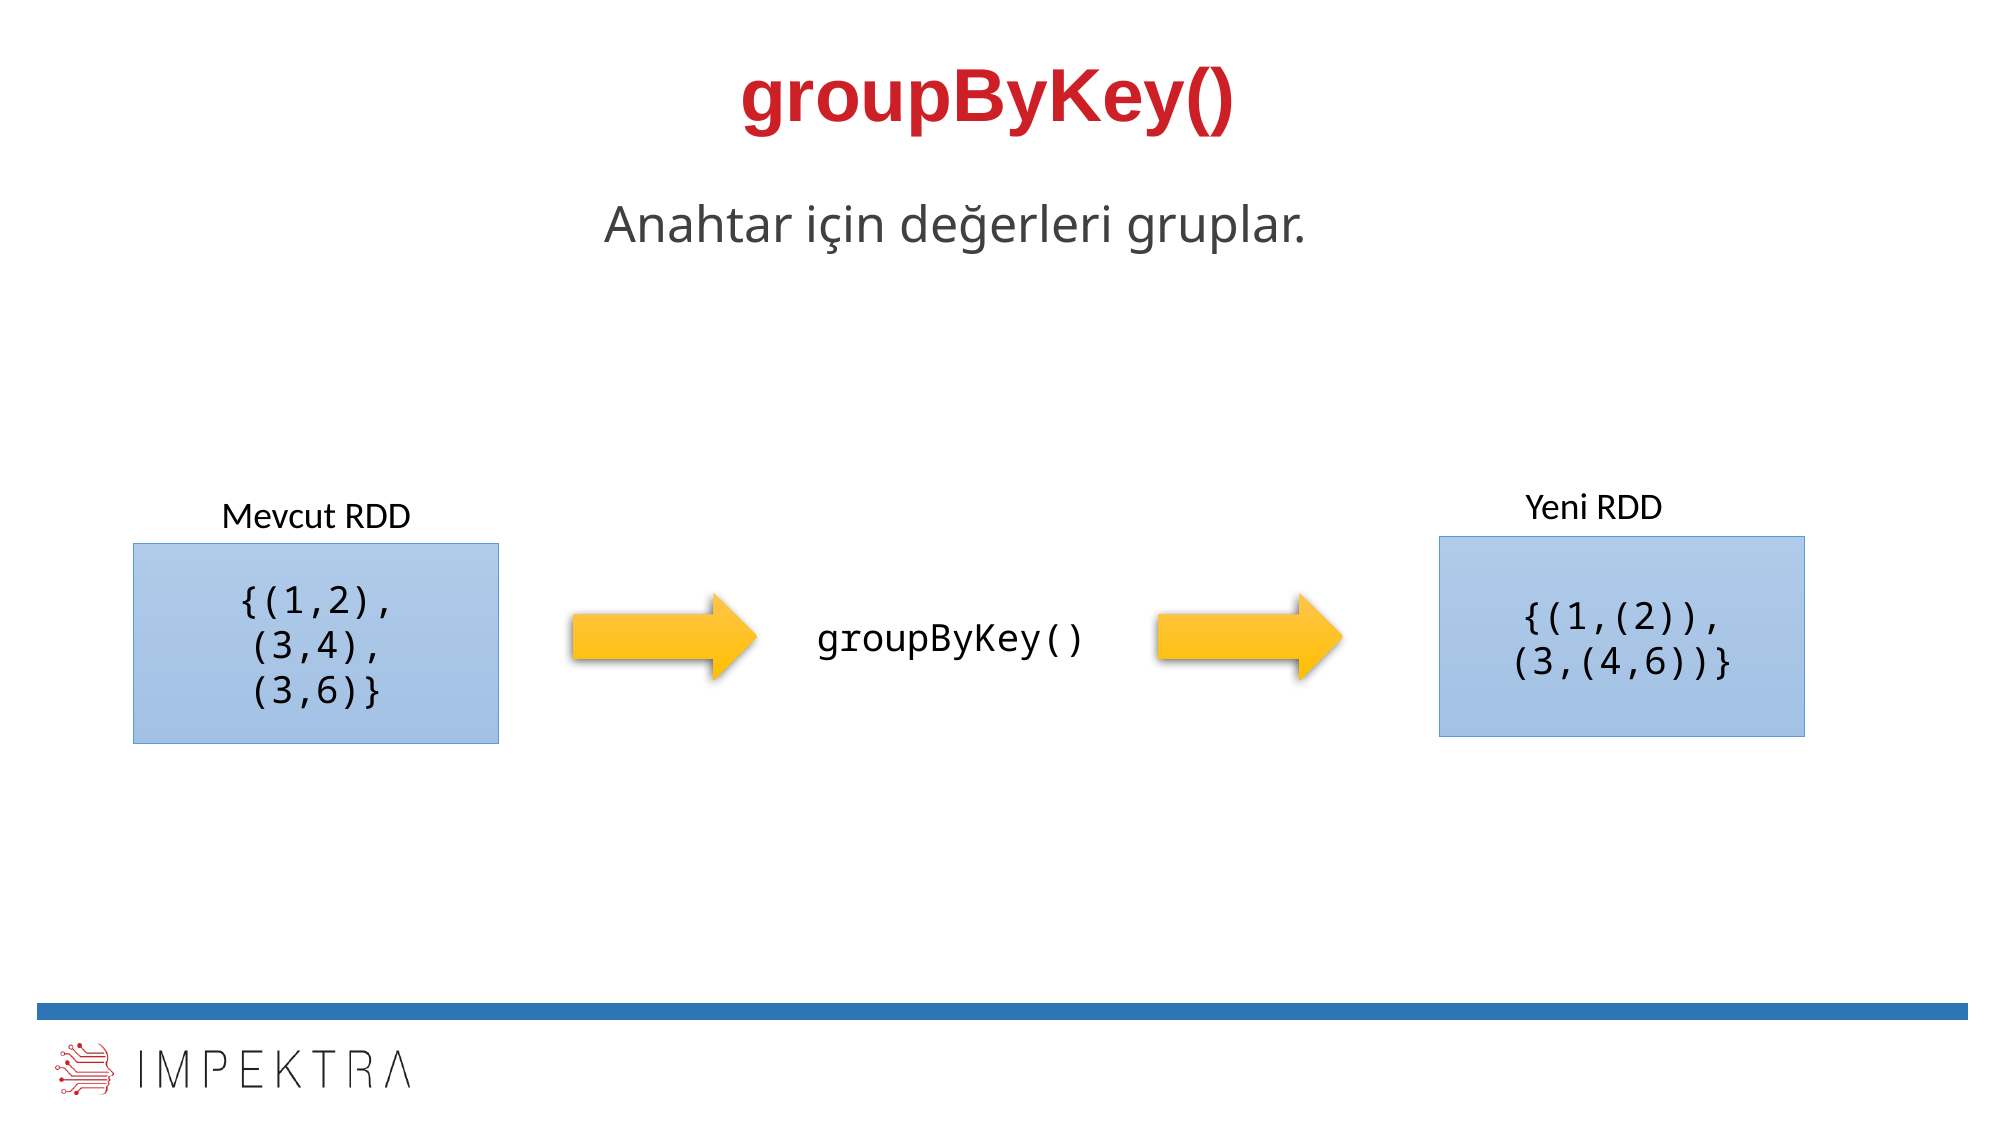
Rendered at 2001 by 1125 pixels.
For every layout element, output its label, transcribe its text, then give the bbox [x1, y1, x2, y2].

title groupByKey() [238, 34, 1739, 146]
text_box [1158, 593, 1343, 681]
text_box [572, 593, 758, 681]
text_box Yeni RDD [1510, 474, 1678, 534]
text_box {(1,(2)), (3,(4,6))} [1439, 536, 1805, 737]
text_box Mevcut RDD [206, 483, 426, 543]
picture [55, 1043, 410, 1095]
text_box {(1,2), (3,4), (3,6)} [133, 543, 499, 744]
text_box groupByKey() [802, 606, 1102, 667]
text_box Anahtar için değerleri gruplar. [142, 155, 1769, 261]
